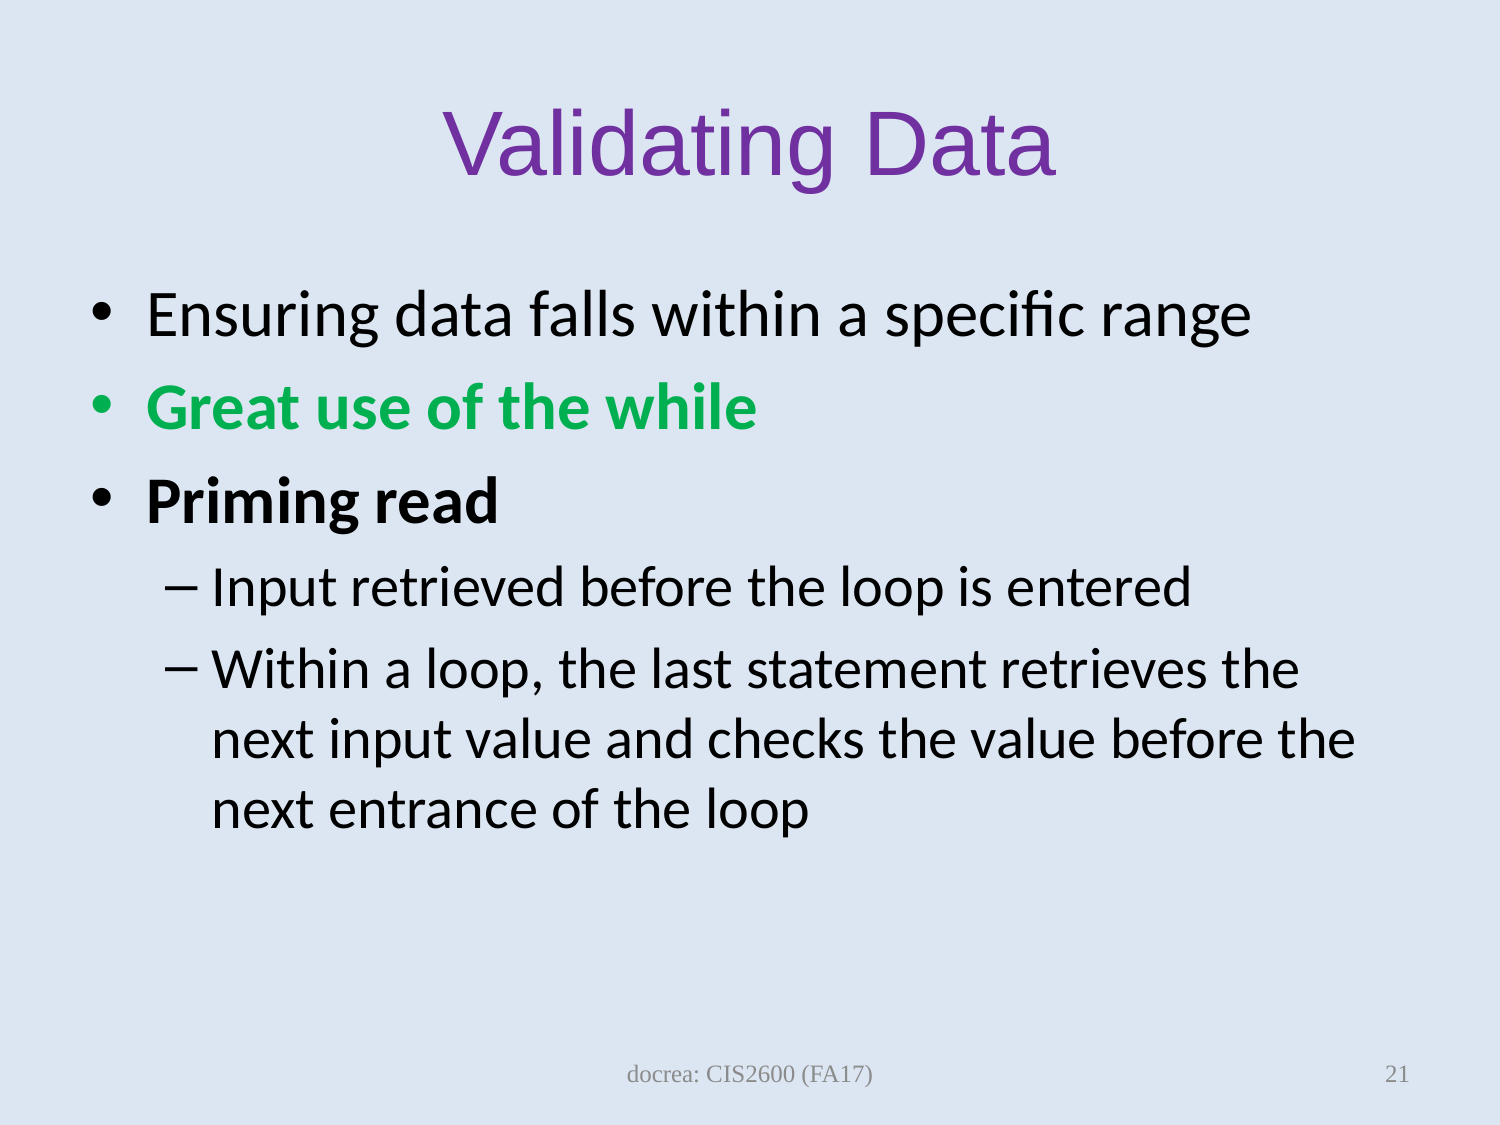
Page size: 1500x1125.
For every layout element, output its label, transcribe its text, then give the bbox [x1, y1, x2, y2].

list Ensuring data falls within a specific range Great use of the while Priming read Input retrieved before the loop is entered Within a loop, the last statement retrieves the next input value and checks the value before the next entrance of the loop [75, 262, 1425, 1005]
title Validating Data [75, 45, 1425, 233]
slide_number 21 [1074, 1042, 1425, 1103]
footer docrea: CIS2600 (FA17) [512, 1042, 988, 1103]
